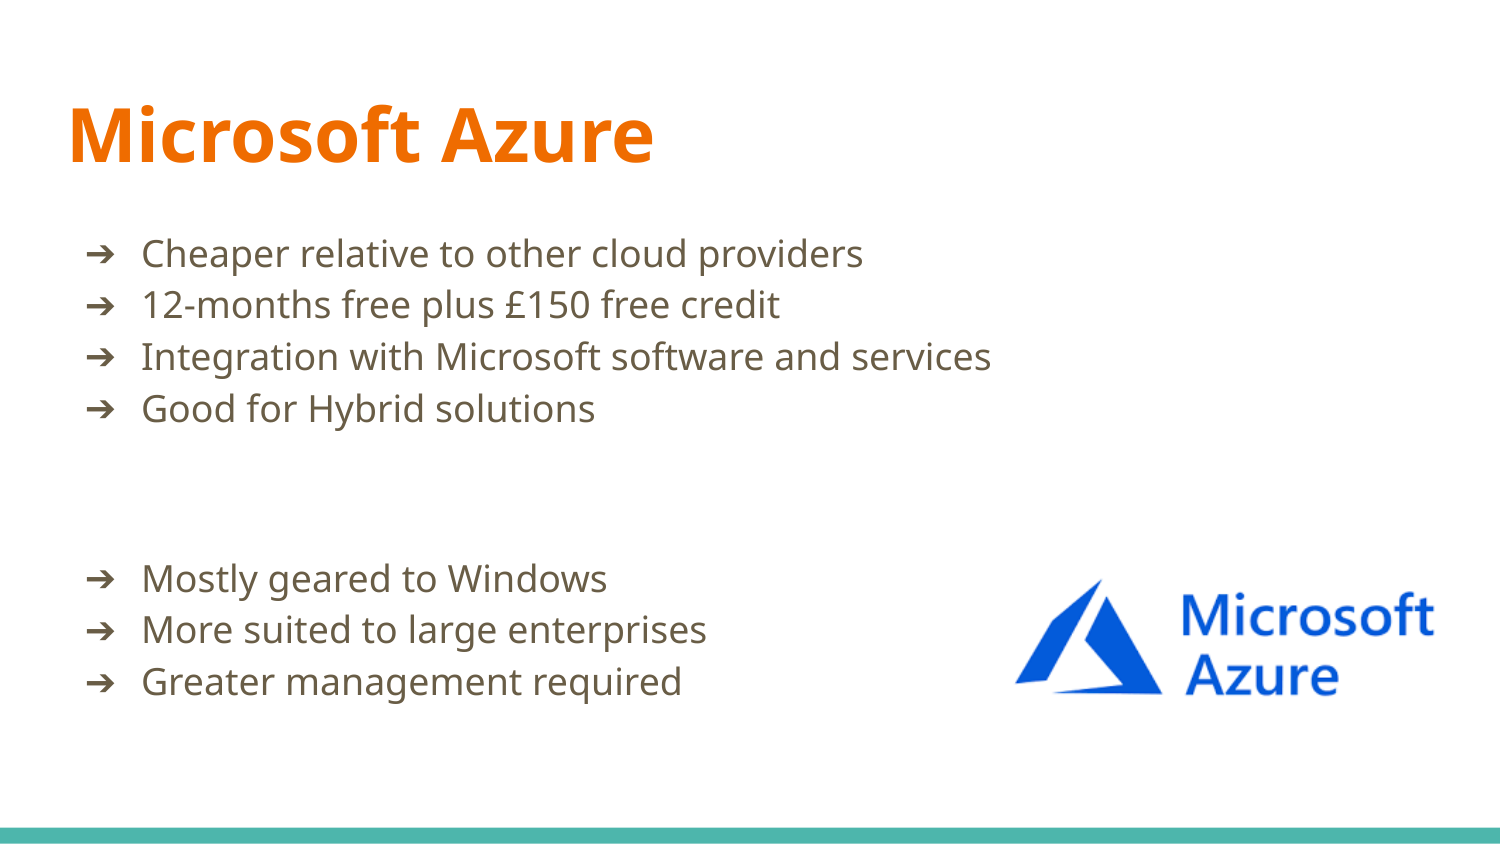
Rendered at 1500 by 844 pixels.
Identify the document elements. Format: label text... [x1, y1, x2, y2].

list Cheaper relative to other cloud providers 12-months free plus £150 free credit Integration with Microsoft software and services Good for Hybrid solutions Mostly geared to Windows More suited to large enterprises Greater management required [51, 207, 1449, 750]
picture [1000, 525, 1450, 750]
title Microsoft Azure [51, 72, 1449, 189]
